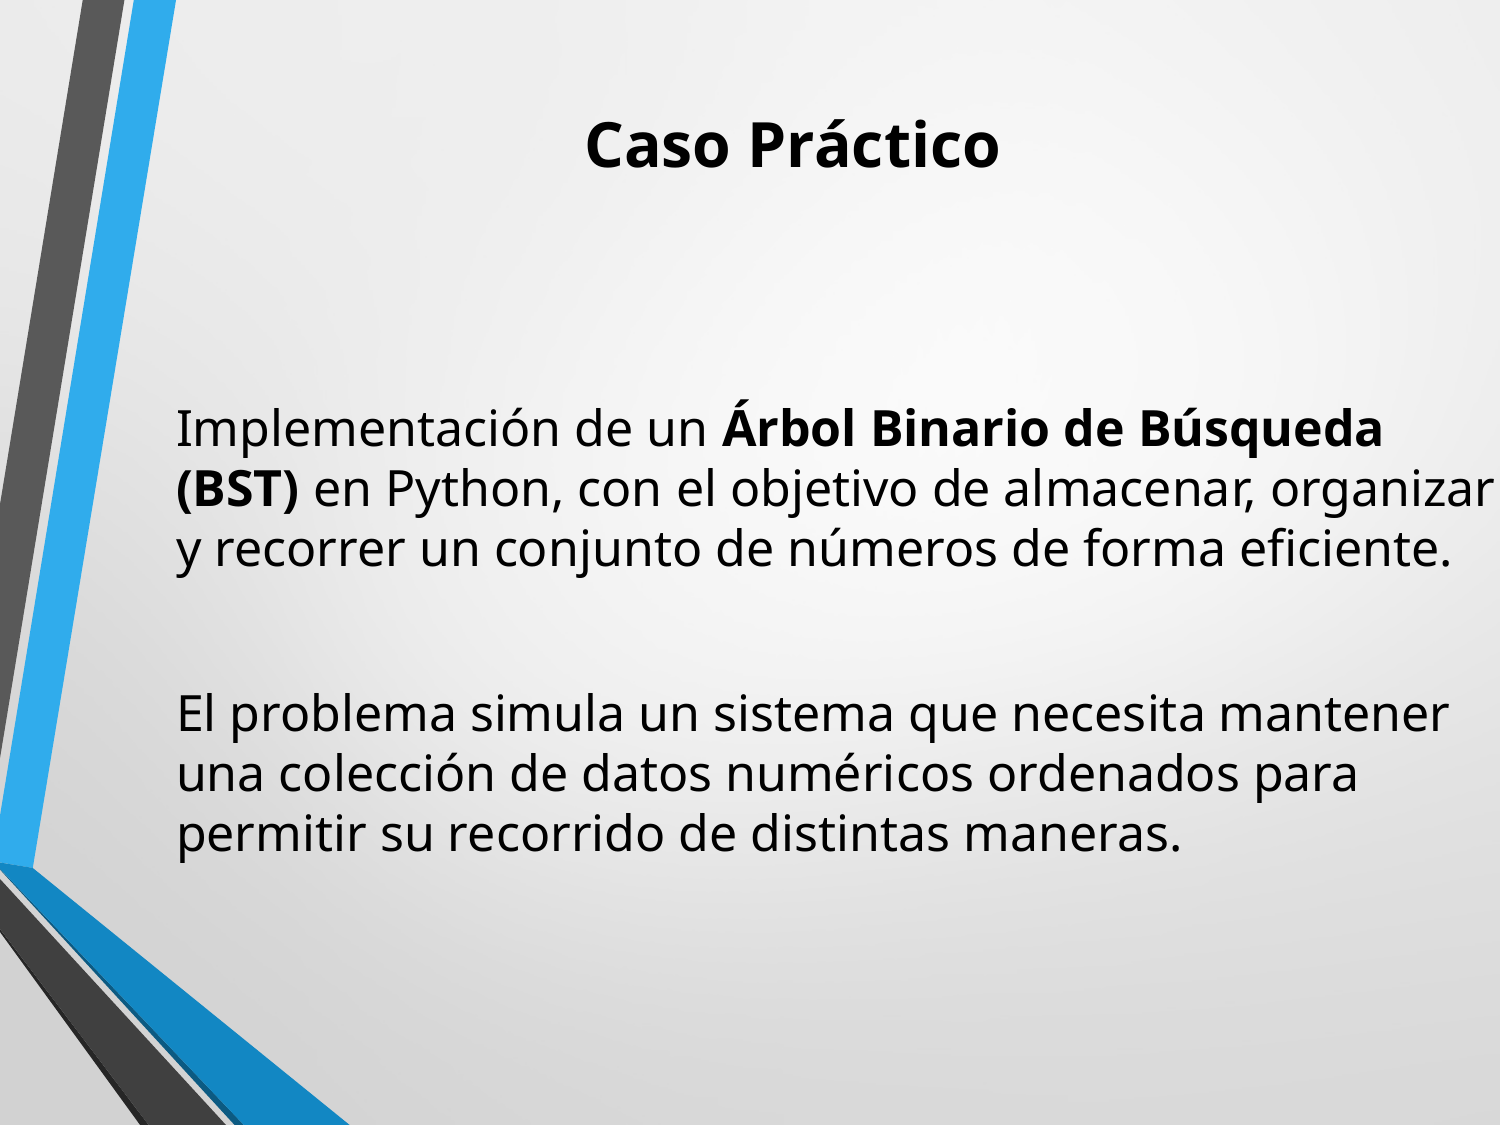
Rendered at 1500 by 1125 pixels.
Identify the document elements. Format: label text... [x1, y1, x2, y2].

title Caso Práctico [161, 58, 1425, 226]
text_box Implementación de un Árbol Binario de Búsqueda (BST) en Python, con el objetivo de almacenar, organizar y recorrer un conjunto de números de forma eficiente. El problema simula un sistema que necesita mantener una colección de datos numéricos ordenados para permitir su recorrido de distintas maneras. [161, 347, 1500, 547]
text_box [0, 547, 1500, 623]
text_box Implementación de un Árbol Binario de Búsqueda (BST) en Python, con el objetivo de almacenar, organizar y recorrer un conjunto de números de forma eficiente. El problema simula un sistema que necesita mantener una colección de datos numéricos ordenados para permitir su recorrido de distintas maneras. [161, 623, 1500, 994]
